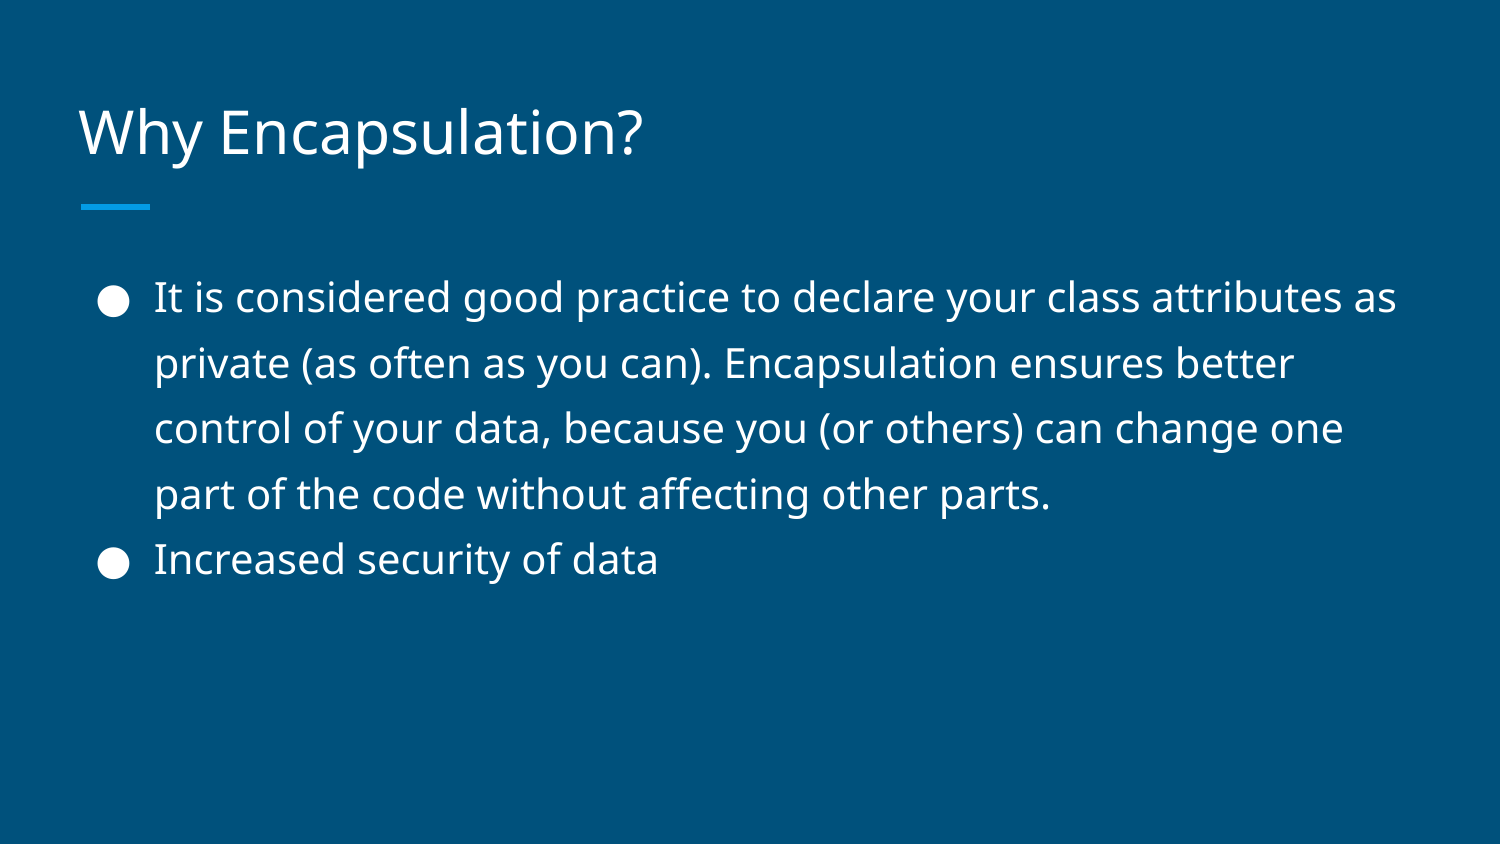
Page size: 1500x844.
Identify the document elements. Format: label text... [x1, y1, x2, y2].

list It is considered good practice to declare your class attributes as private (as often as you can). Encapsulation ensures better control of your data, because you (or others) can change one part of the code without affecting other parts. Increased security of data [63, 244, 1437, 750]
title Why Encapsulation? [63, 75, 1437, 188]
